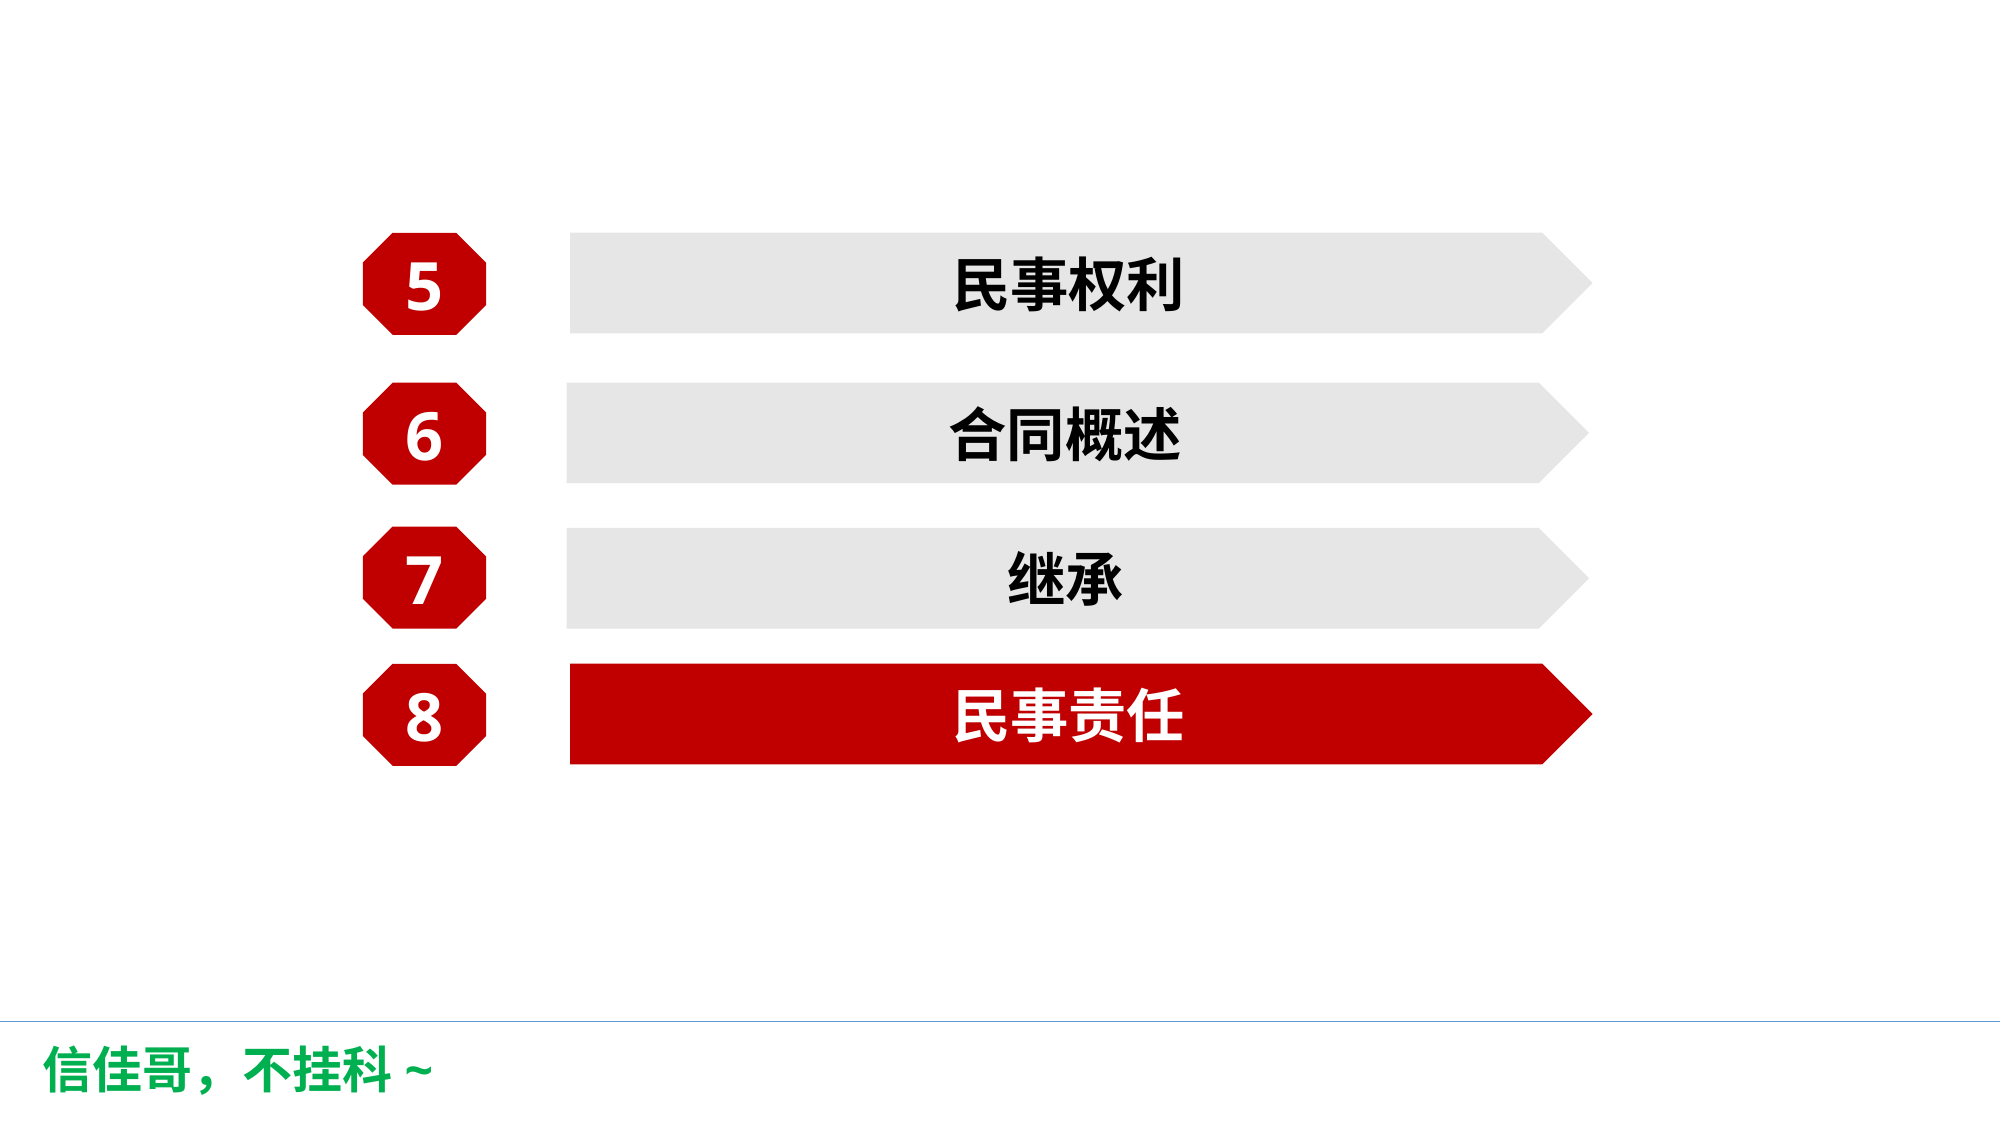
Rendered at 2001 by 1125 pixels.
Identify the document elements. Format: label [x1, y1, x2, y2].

text_box [362, 232, 1593, 629]
text_box [362, 663, 1593, 766]
